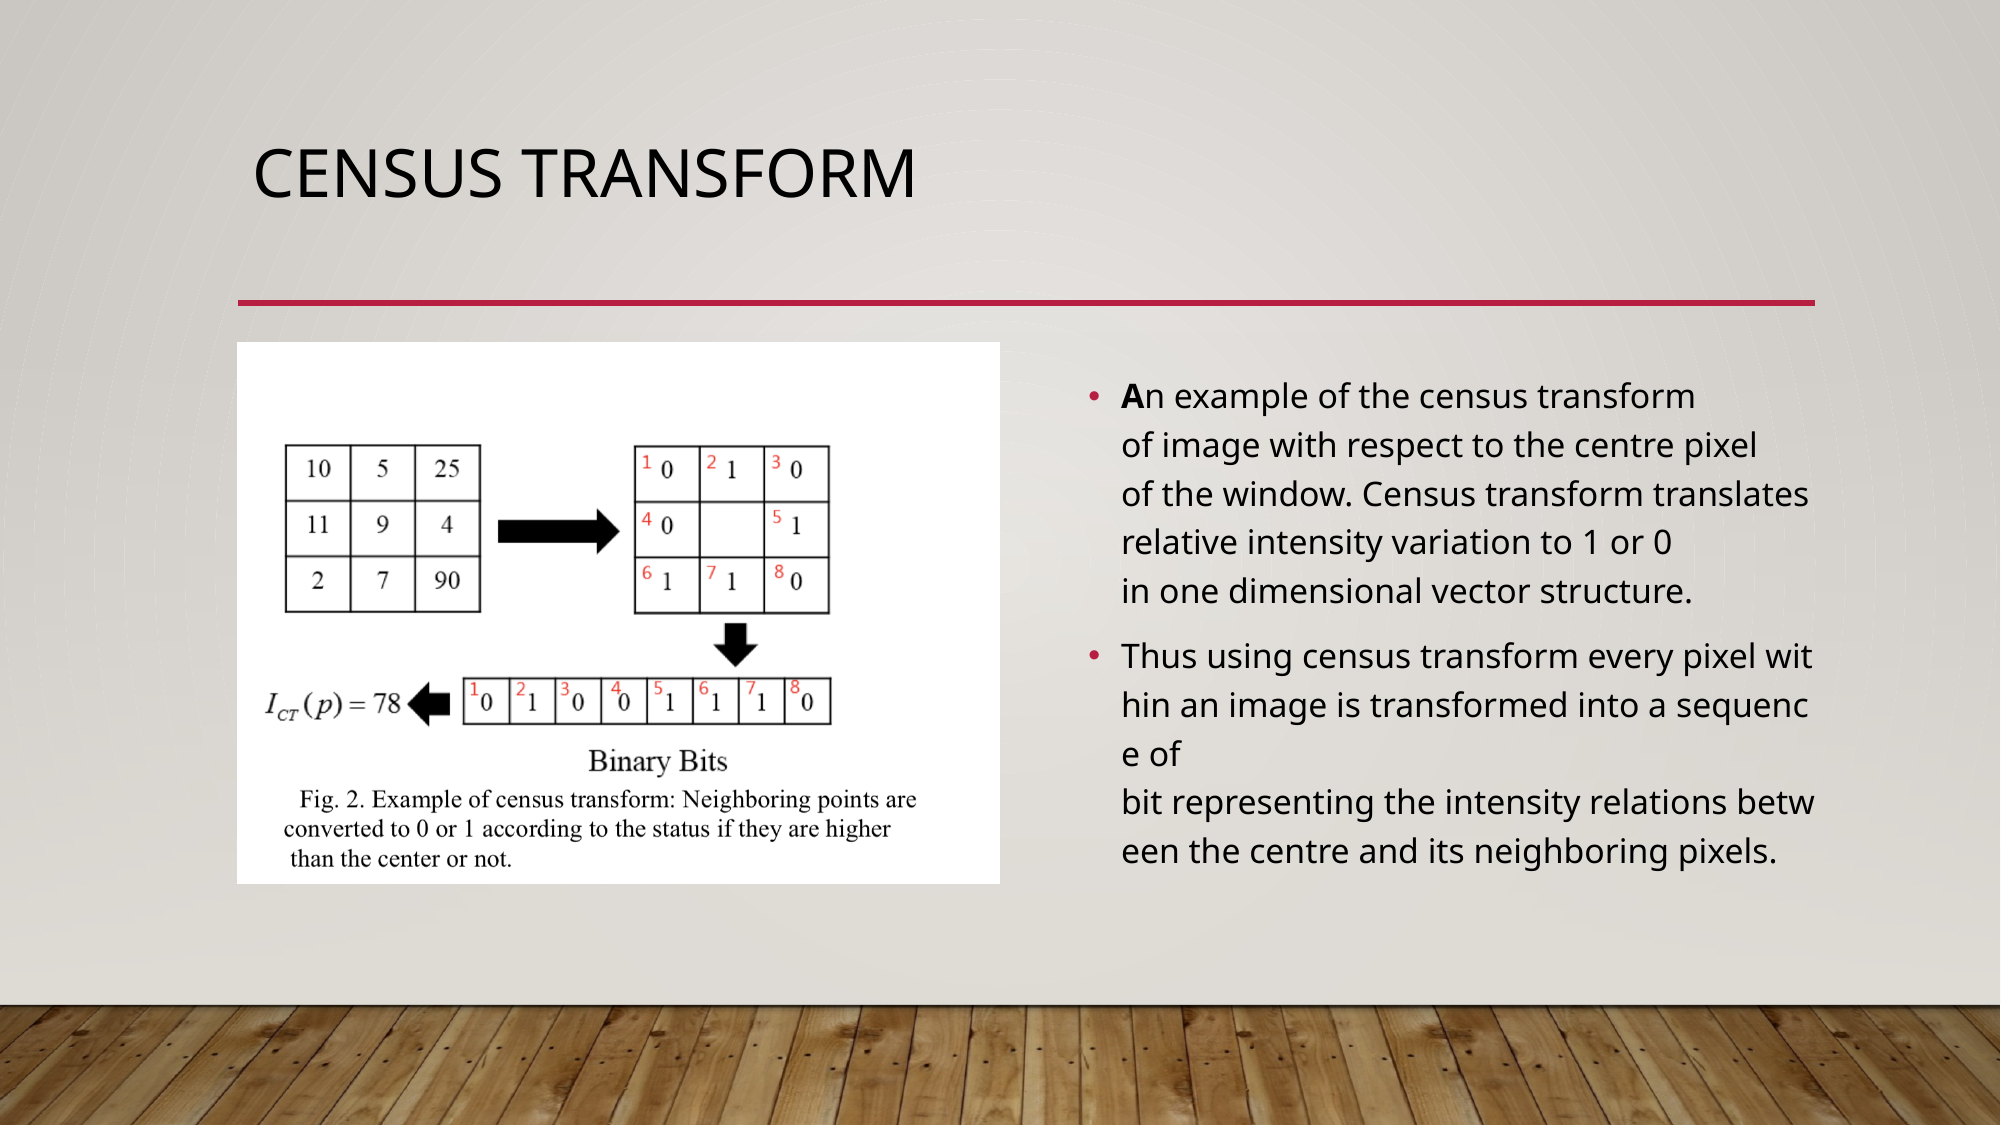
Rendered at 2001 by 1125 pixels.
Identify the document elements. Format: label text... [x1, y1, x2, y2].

title Census transform [237, 132, 1814, 306]
picture [0, 1005, 2000, 1125]
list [237, 342, 1000, 884]
list An example of the census transform of image with respect to the centre pixel of the window. Census transform translates relative intensity variation to 1 or 0 in one dimensional vector structure. Thus using census transform every pixel within an image is transformed into a sequence of bit representing the intensity relations between the centre and its neighboring pixels. [1073, 359, 1835, 925]
